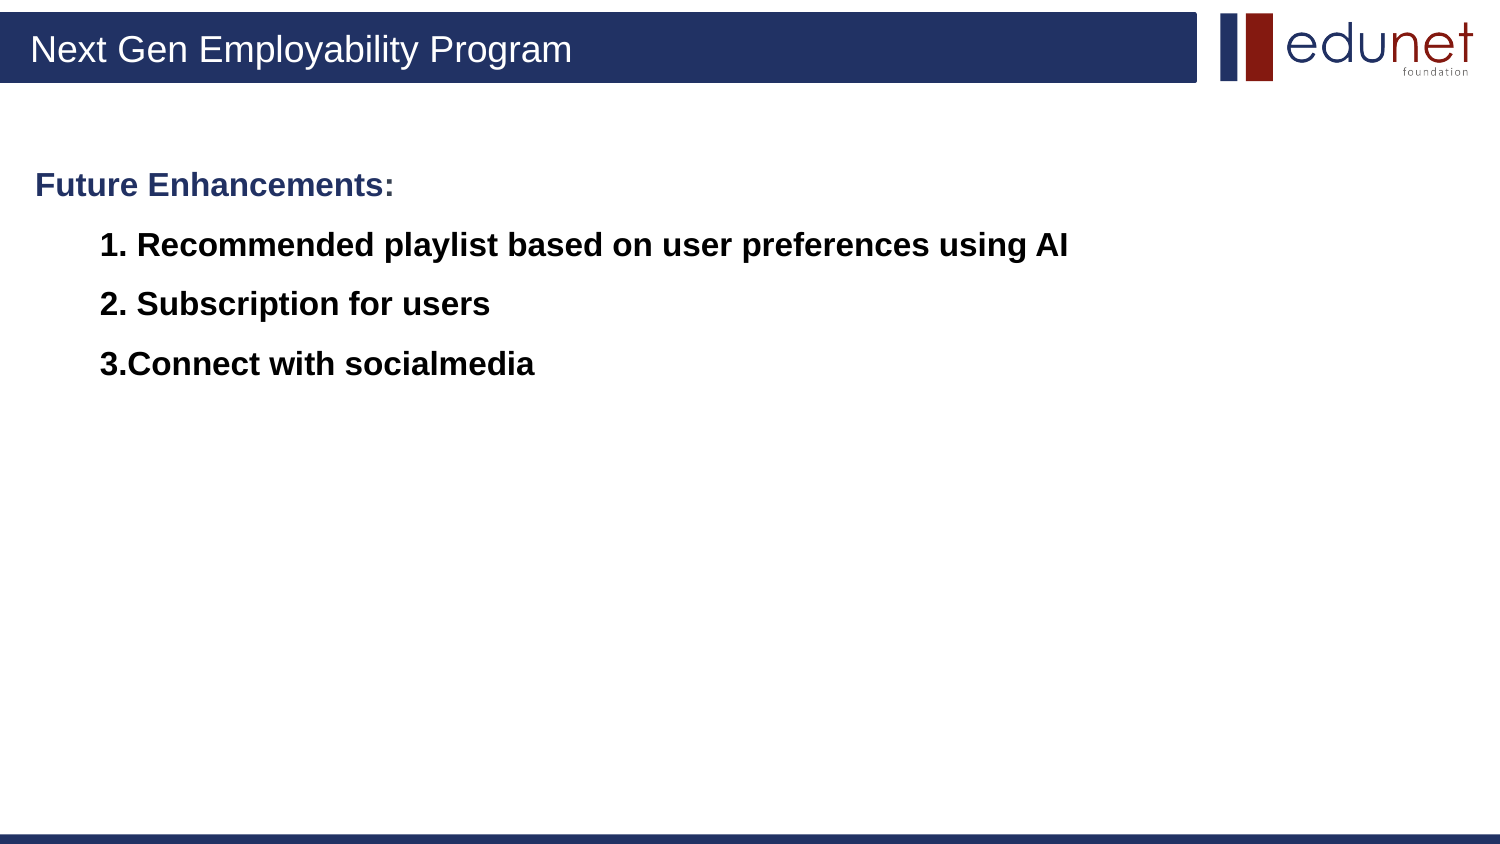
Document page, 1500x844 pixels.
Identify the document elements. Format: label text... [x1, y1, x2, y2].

title Future Enhancements: 1. Recommended playlist based on user preferences using AI 2. Subscription for users 3.Connect with socialmedia [35, 118, 1427, 495]
picture [1279, 14, 1482, 83]
